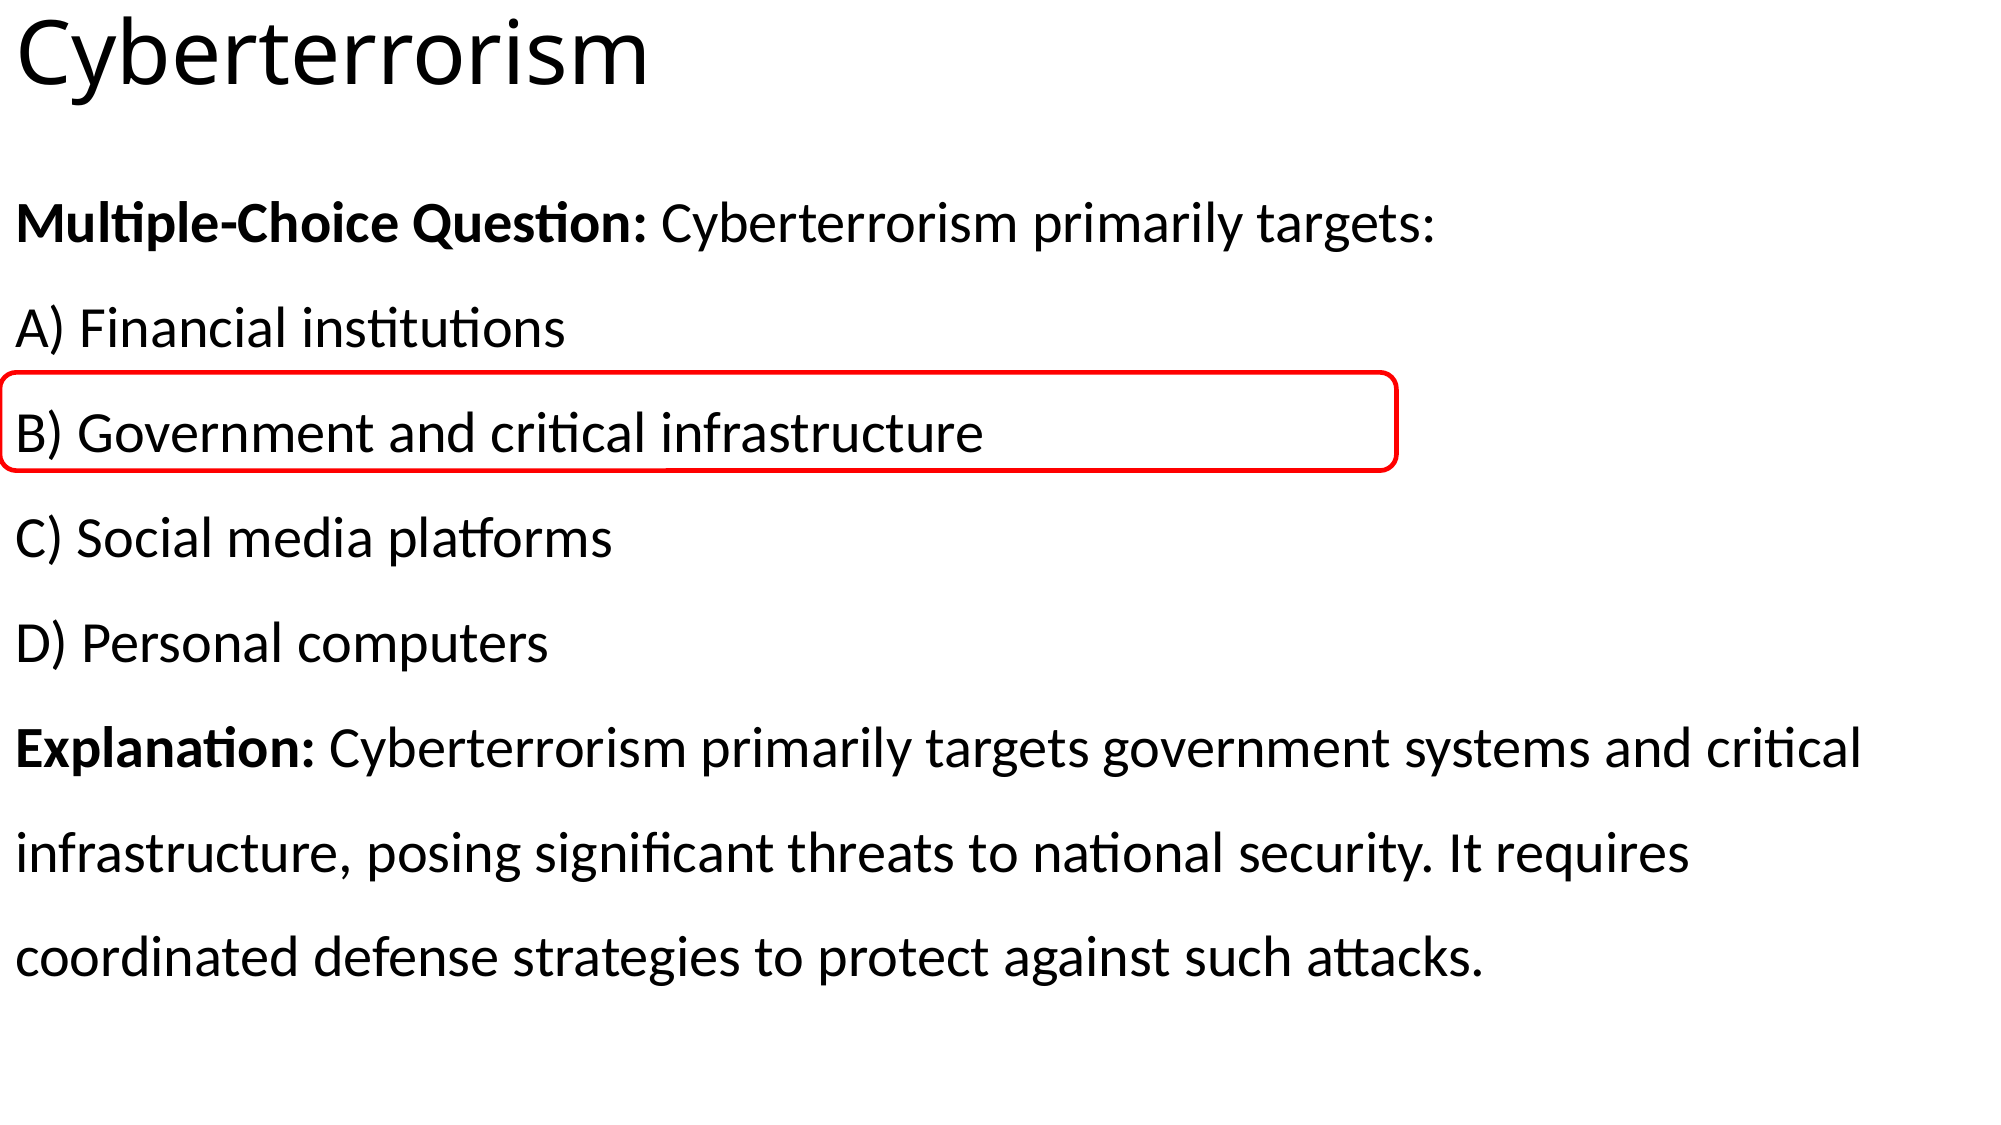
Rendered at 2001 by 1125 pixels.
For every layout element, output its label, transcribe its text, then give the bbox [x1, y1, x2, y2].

list Multiple-Choice Question: Cyberterrorism primarily targets: A) Financial institutions B) Government and critical infrastructure C) Social media platforms D) Personal computers Explanation: Cyberterrorism primarily targets government systems and critical infrastructure, posing significant threats to national security. It requires coordinated defense strategies to protect against such attacks. [0, 141, 2000, 1125]
text_box [0, 370, 1399, 473]
title Cyberterrorism [0, 0, 2000, 112]
